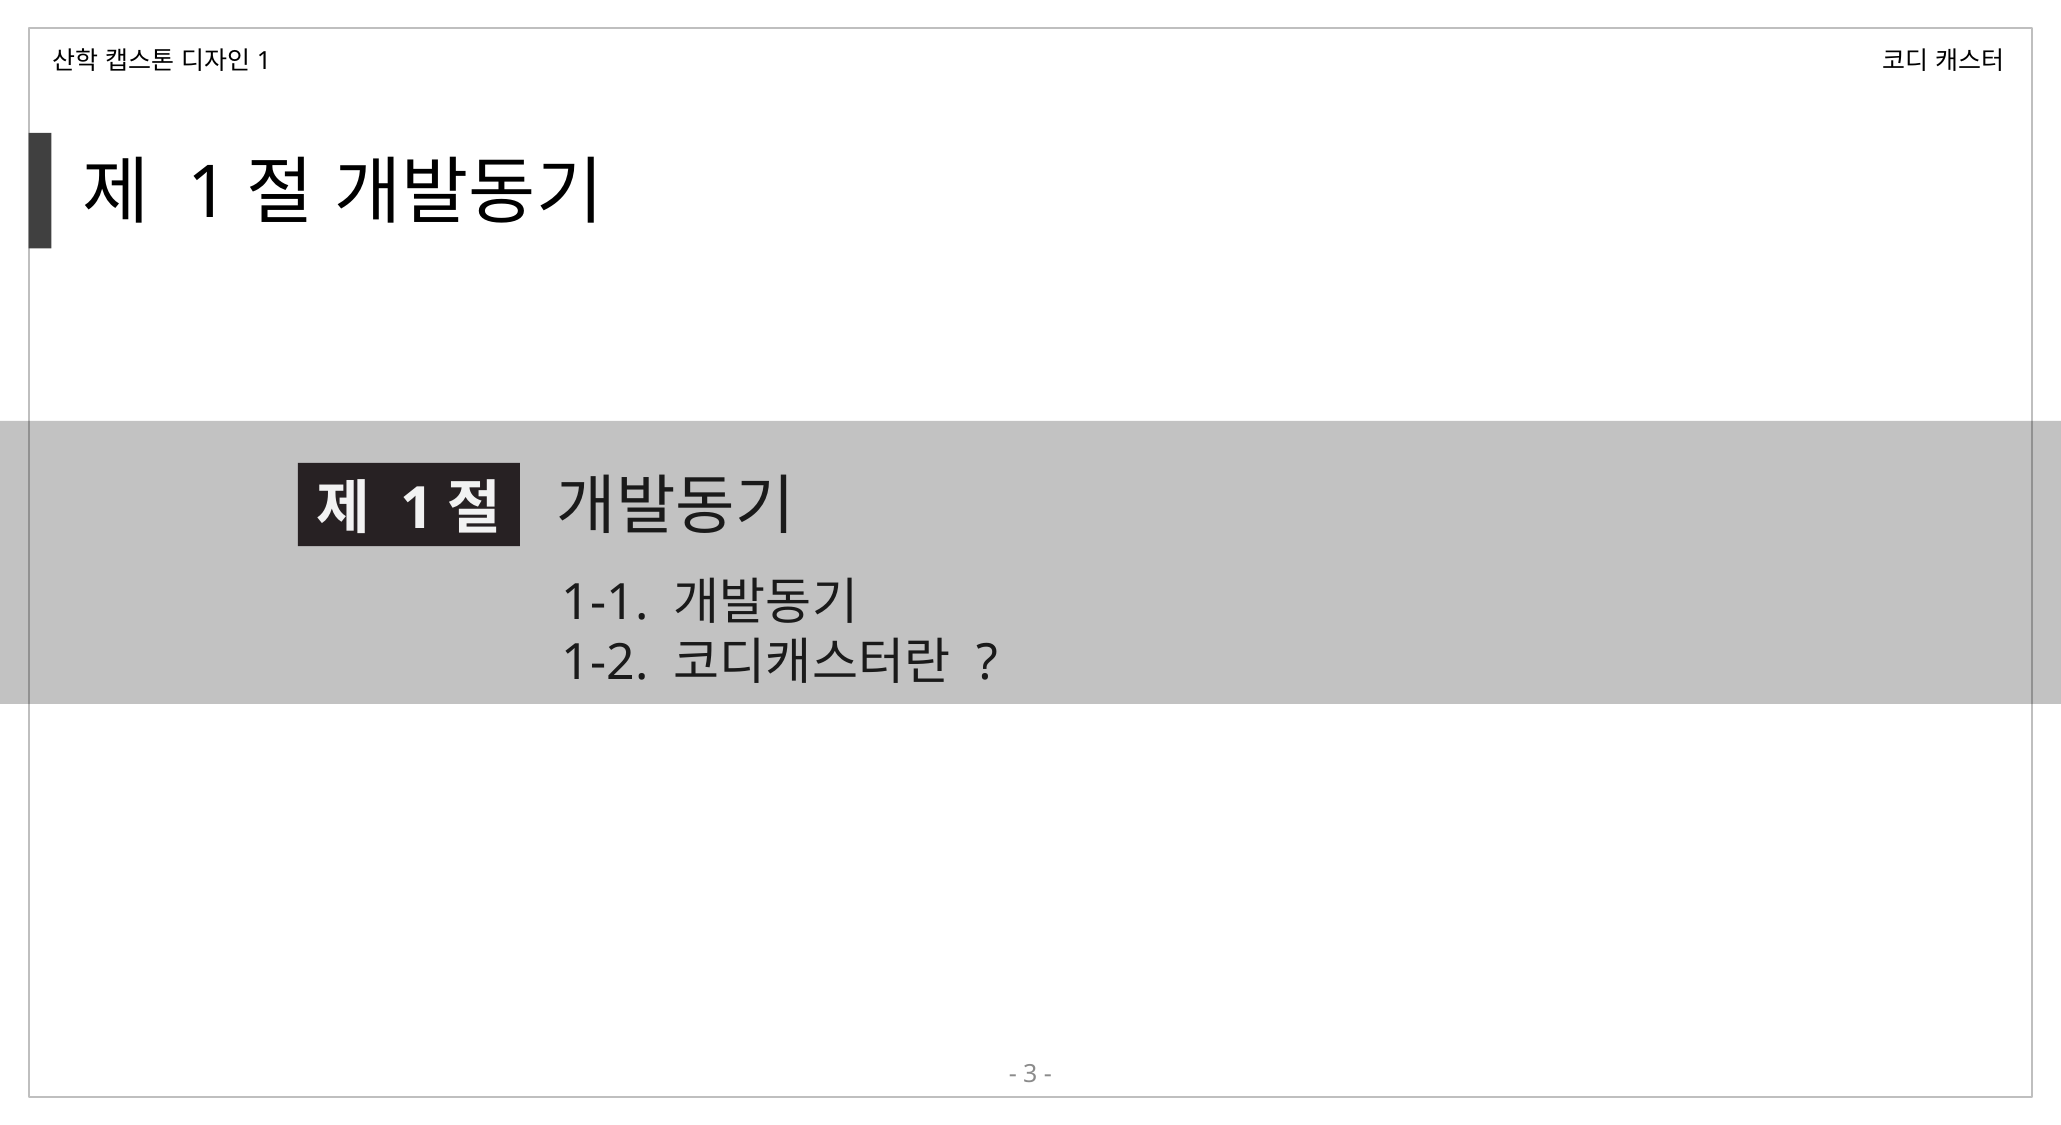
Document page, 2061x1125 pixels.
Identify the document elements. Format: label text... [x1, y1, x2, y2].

text_box [27, 716, 2034, 1099]
text_box [27, 26, 2034, 418]
footer - 3 - [704, 1042, 1357, 1103]
text_box 코디 캐스터 [1868, 36, 2052, 82]
text_box [26, 131, 54, 250]
text_box 산학 캡스톤 디자인1 [38, 36, 369, 82]
text_box 제 1절 개발동기 [67, 137, 1206, 240]
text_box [0, 420, 2061, 705]
